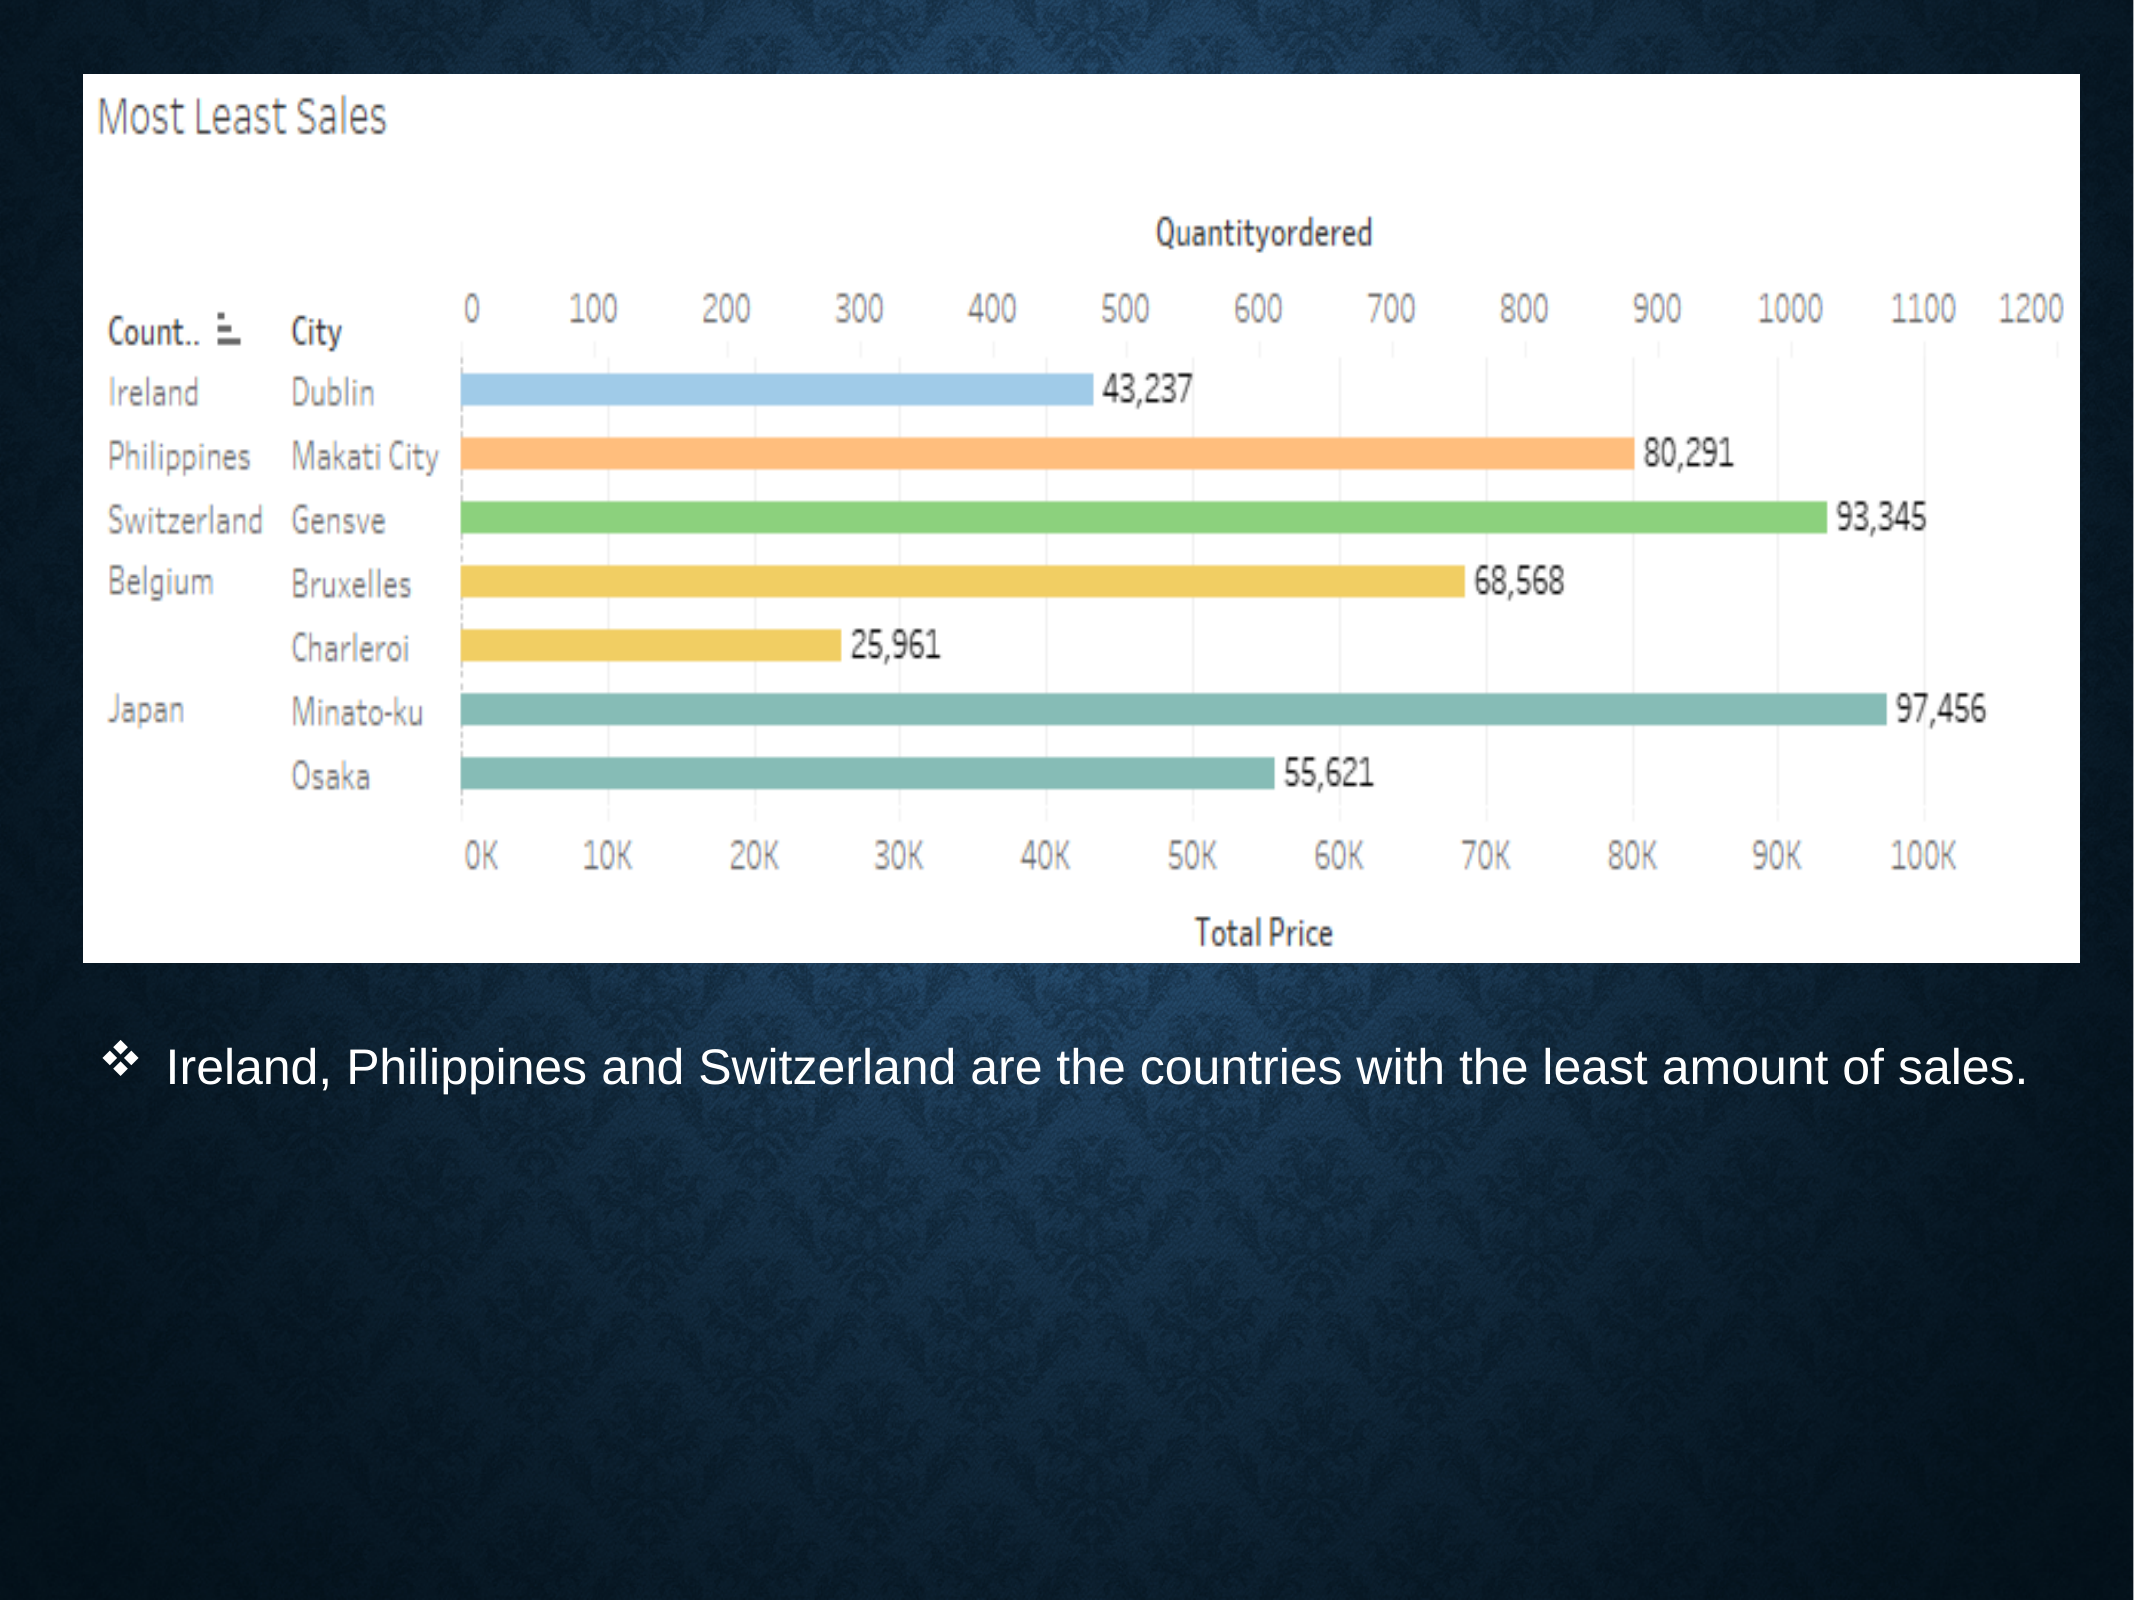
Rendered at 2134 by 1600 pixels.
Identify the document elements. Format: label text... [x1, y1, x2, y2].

picture [82, 74, 2080, 963]
list Ireland, Philippines and Switzerland are the countries with the least amount of sales. [83, 979, 2050, 1525]
